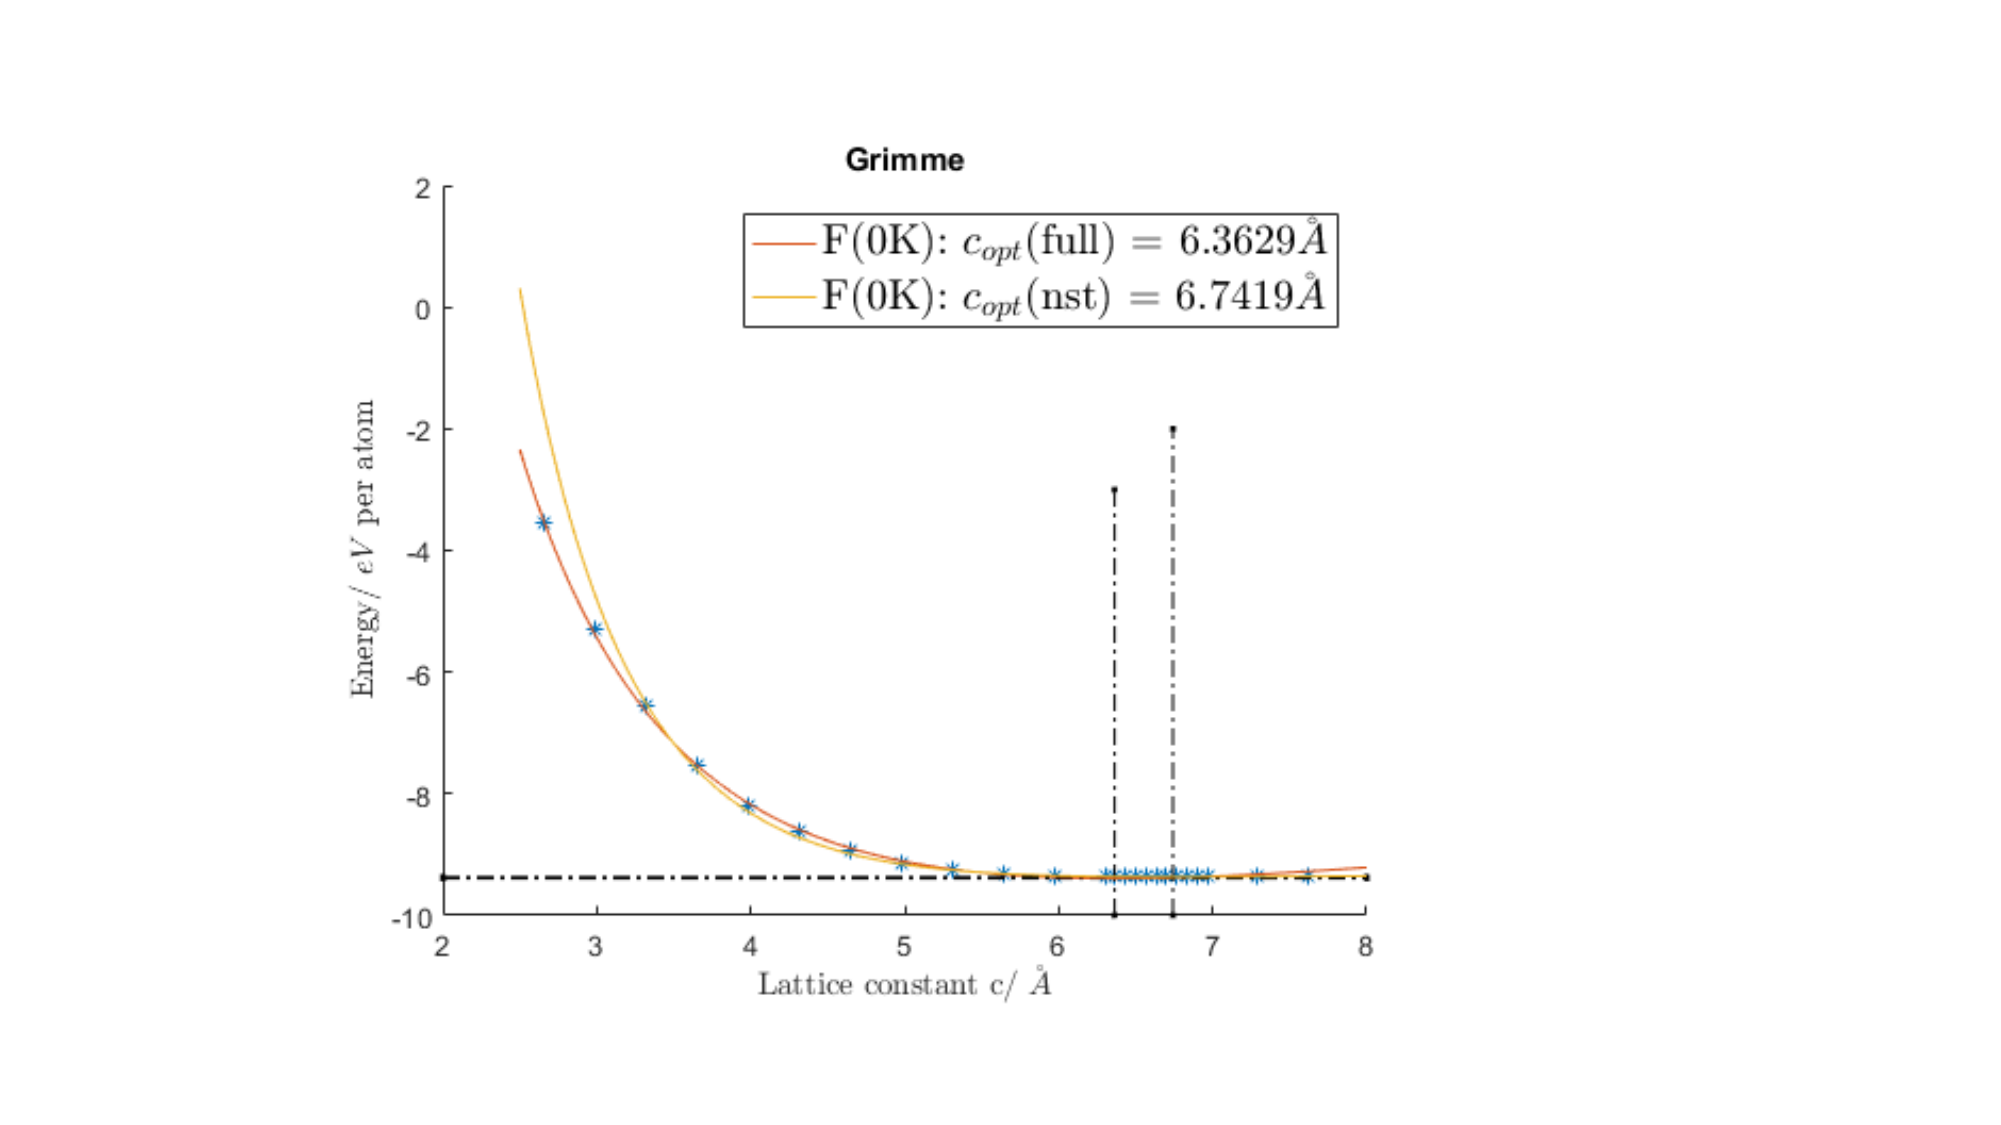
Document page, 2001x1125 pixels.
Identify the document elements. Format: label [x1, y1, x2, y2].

picture [288, 120, 1480, 1014]
